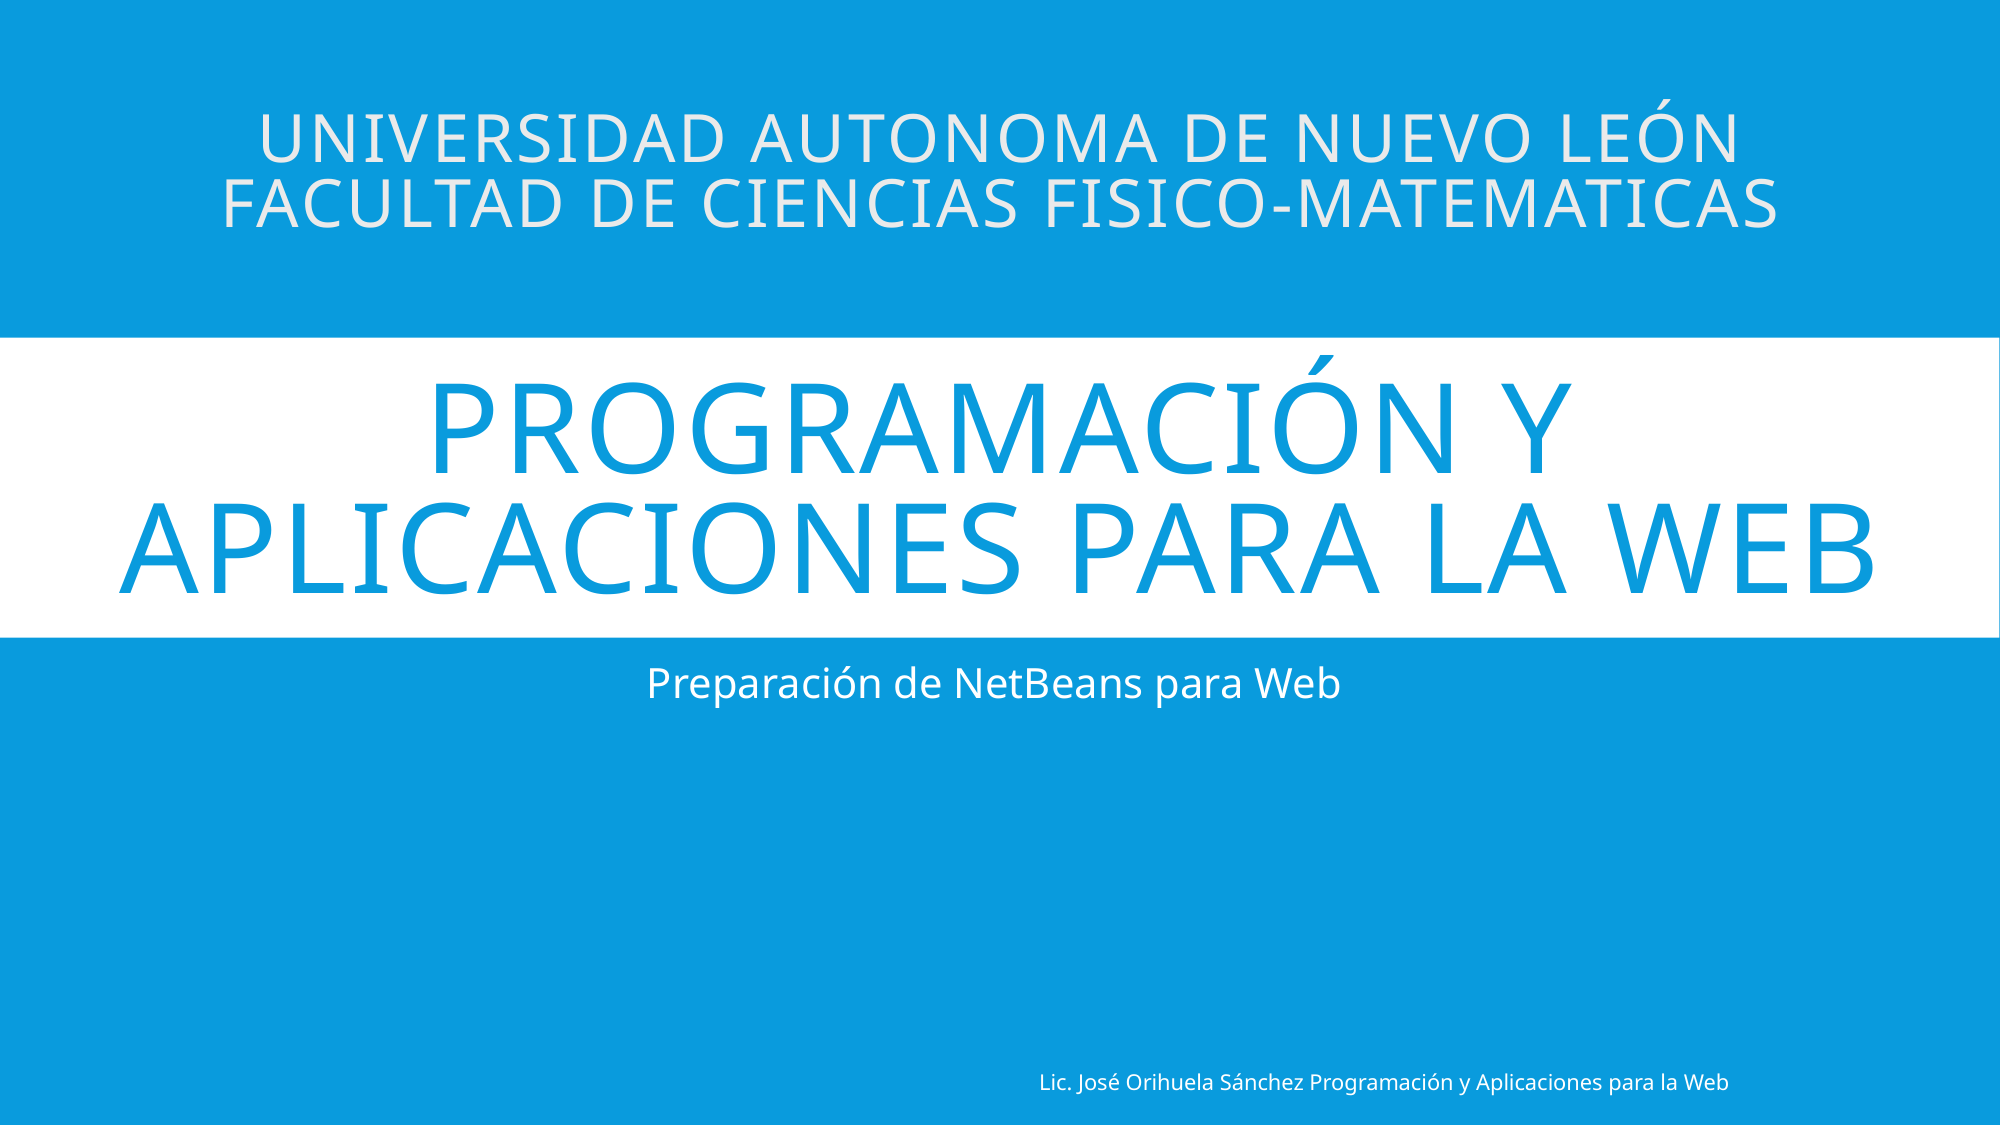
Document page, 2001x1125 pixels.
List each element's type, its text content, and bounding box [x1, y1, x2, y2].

text_box UNIVERSIDAD AUTONOMA DE NUEVO LEÓN FACULTAD DE CIENCIAS FISICO-MATEMATICAS [60, 33, 1942, 319]
title PROGRAMACIÓN Y APLICACIONES PARA LA WEB [60, 355, 1942, 641]
subtitle Preparación de NetBeans para Web [249, 655, 1750, 871]
footer Lic. José Orihuela Sánchez Programación y Aplicaciones para la Web [918, 1053, 1746, 1114]
